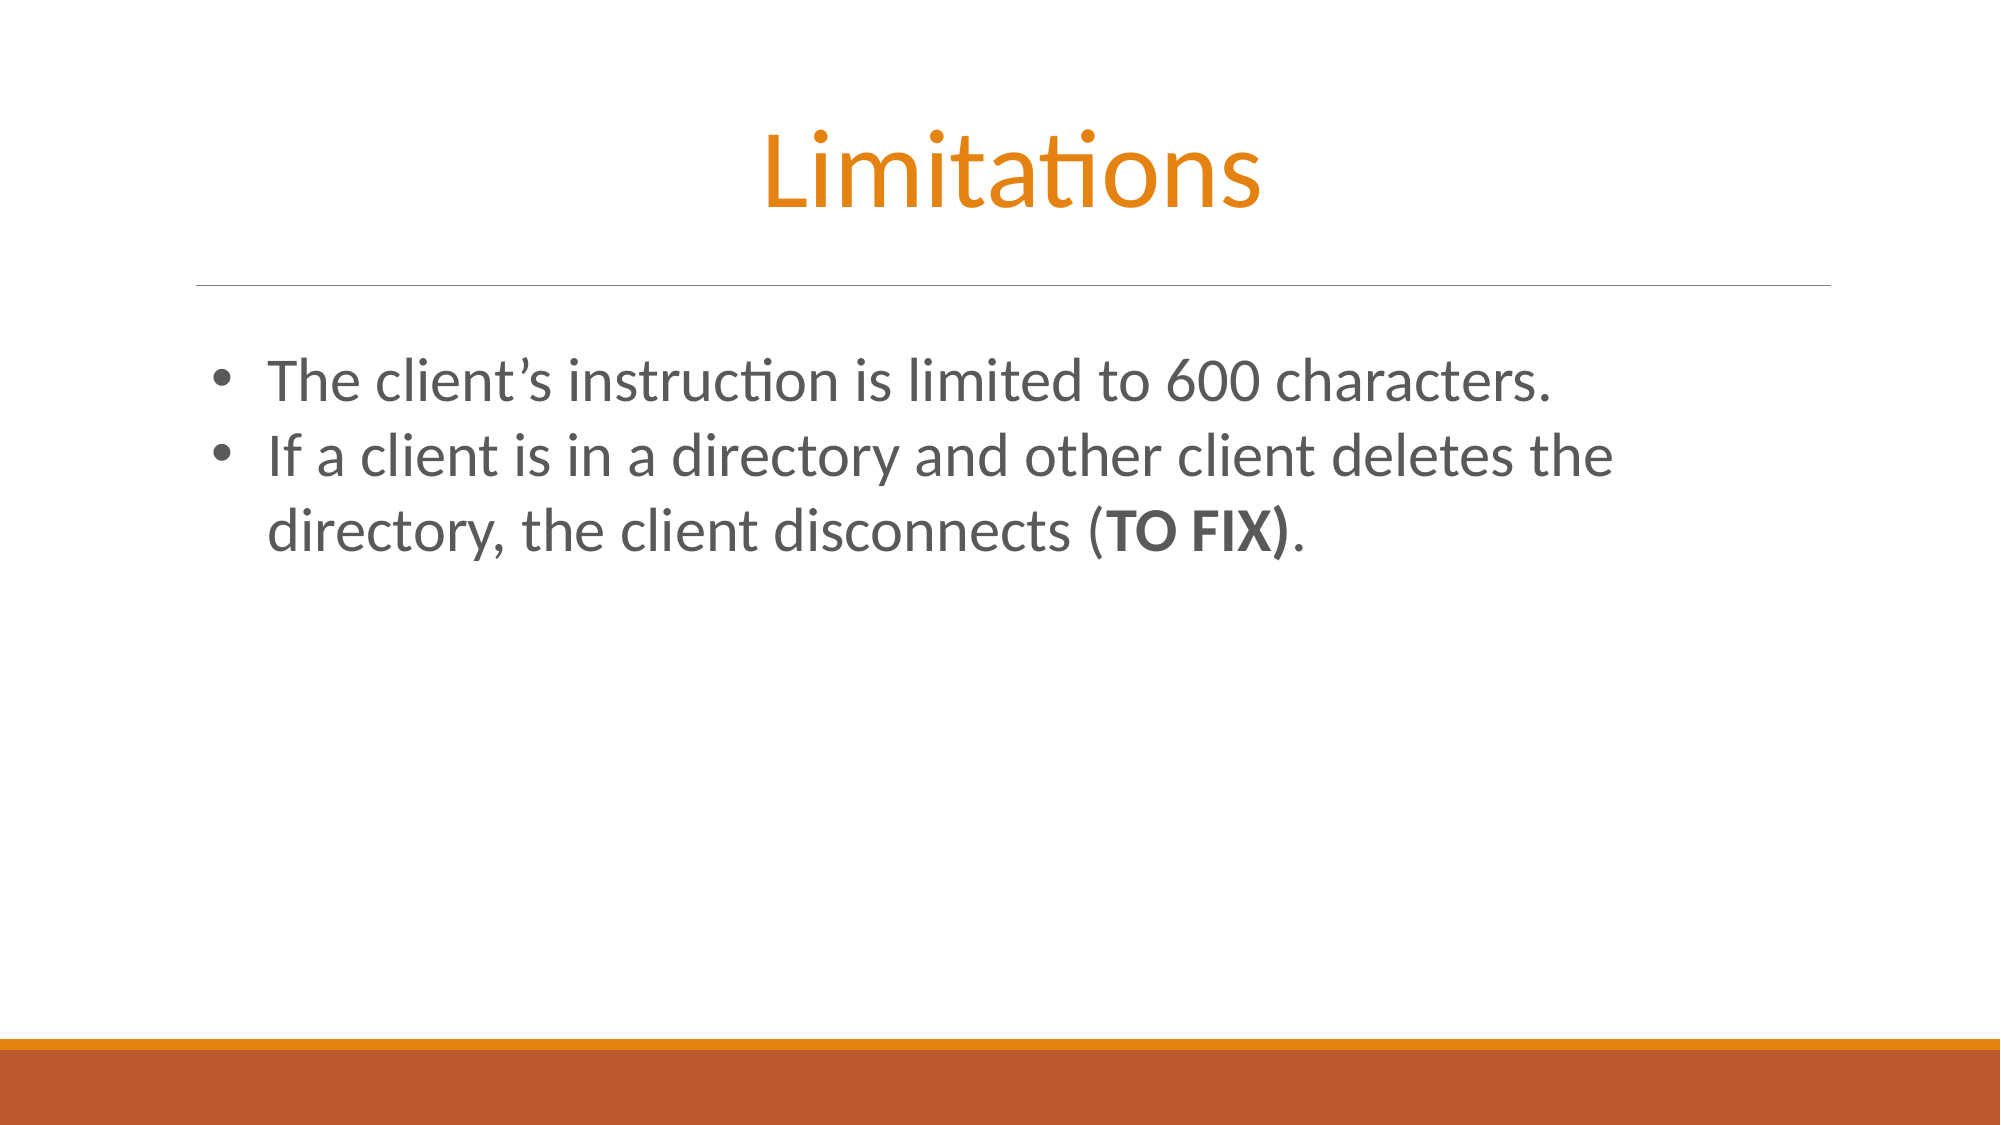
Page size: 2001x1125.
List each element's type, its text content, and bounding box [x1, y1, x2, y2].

text_box Limitations [746, 87, 1279, 238]
text_box The client’s instruction is limited to 600 characters. If a client is in a directory and other client deletes the directory, the client disconnects (TO FIX). [196, 331, 1864, 572]
